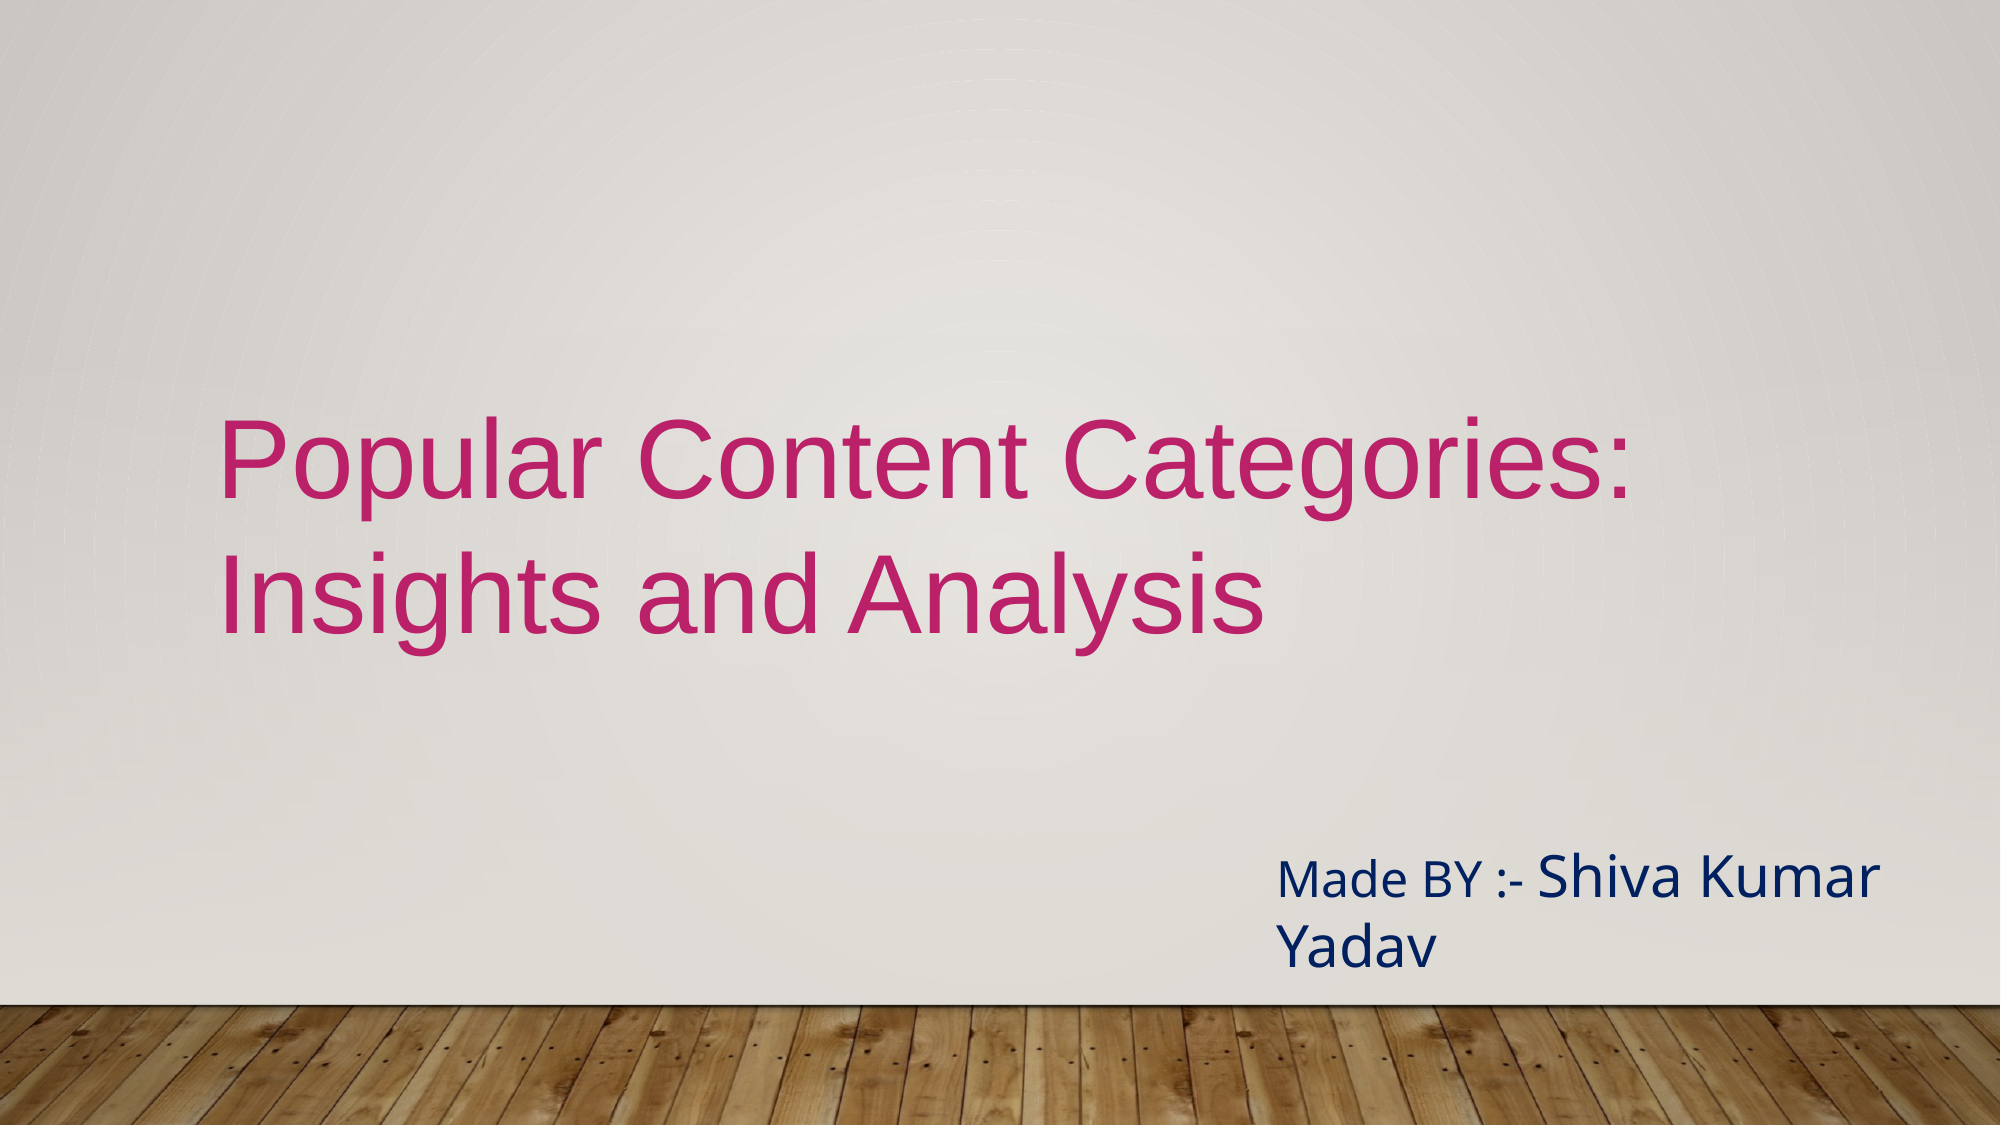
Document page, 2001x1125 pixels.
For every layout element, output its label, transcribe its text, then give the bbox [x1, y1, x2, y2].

text_box Made BY :- Shiva Kumar Yadav [1261, 831, 1987, 987]
picture [0, 1005, 2000, 1125]
text_box Popular Content Categories: Insights and Analysis ​​ [201, 378, 1725, 709]
